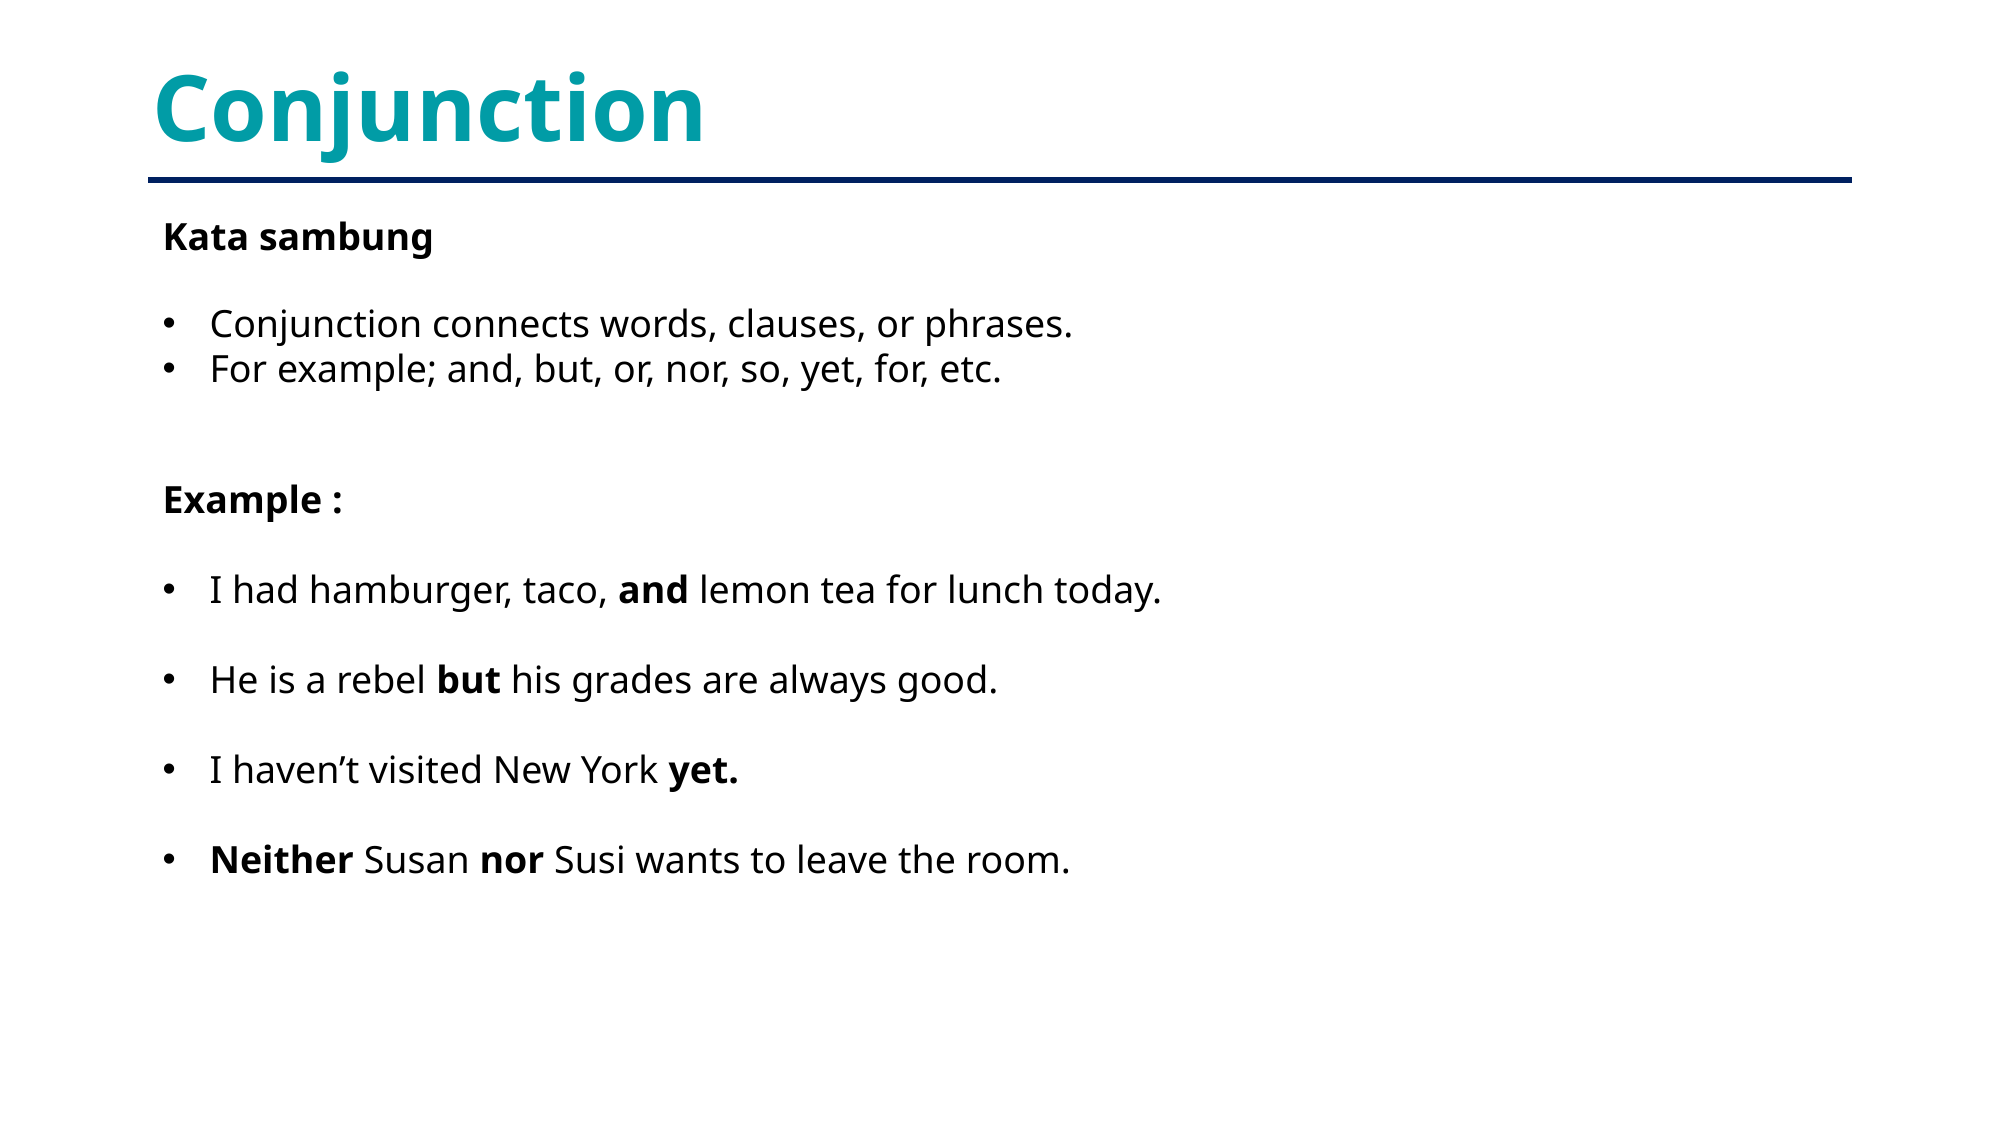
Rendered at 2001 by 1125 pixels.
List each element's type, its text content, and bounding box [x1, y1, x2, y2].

title Conjunction [137, 43, 1863, 180]
text_box Kata sambung [147, 206, 1737, 266]
text_box Conjunction connects words, clauses, or phrases. For example; and, but, or, nor, so, yet, for, etc. [147, 292, 1737, 397]
text_box Example : I had hamburger, taco, and lemon tea for lunch today. He is a rebel but his grades are always good. I haven’t visited New York yet. Neither Susan nor Susi wants to leave the room. [147, 468, 1737, 889]
